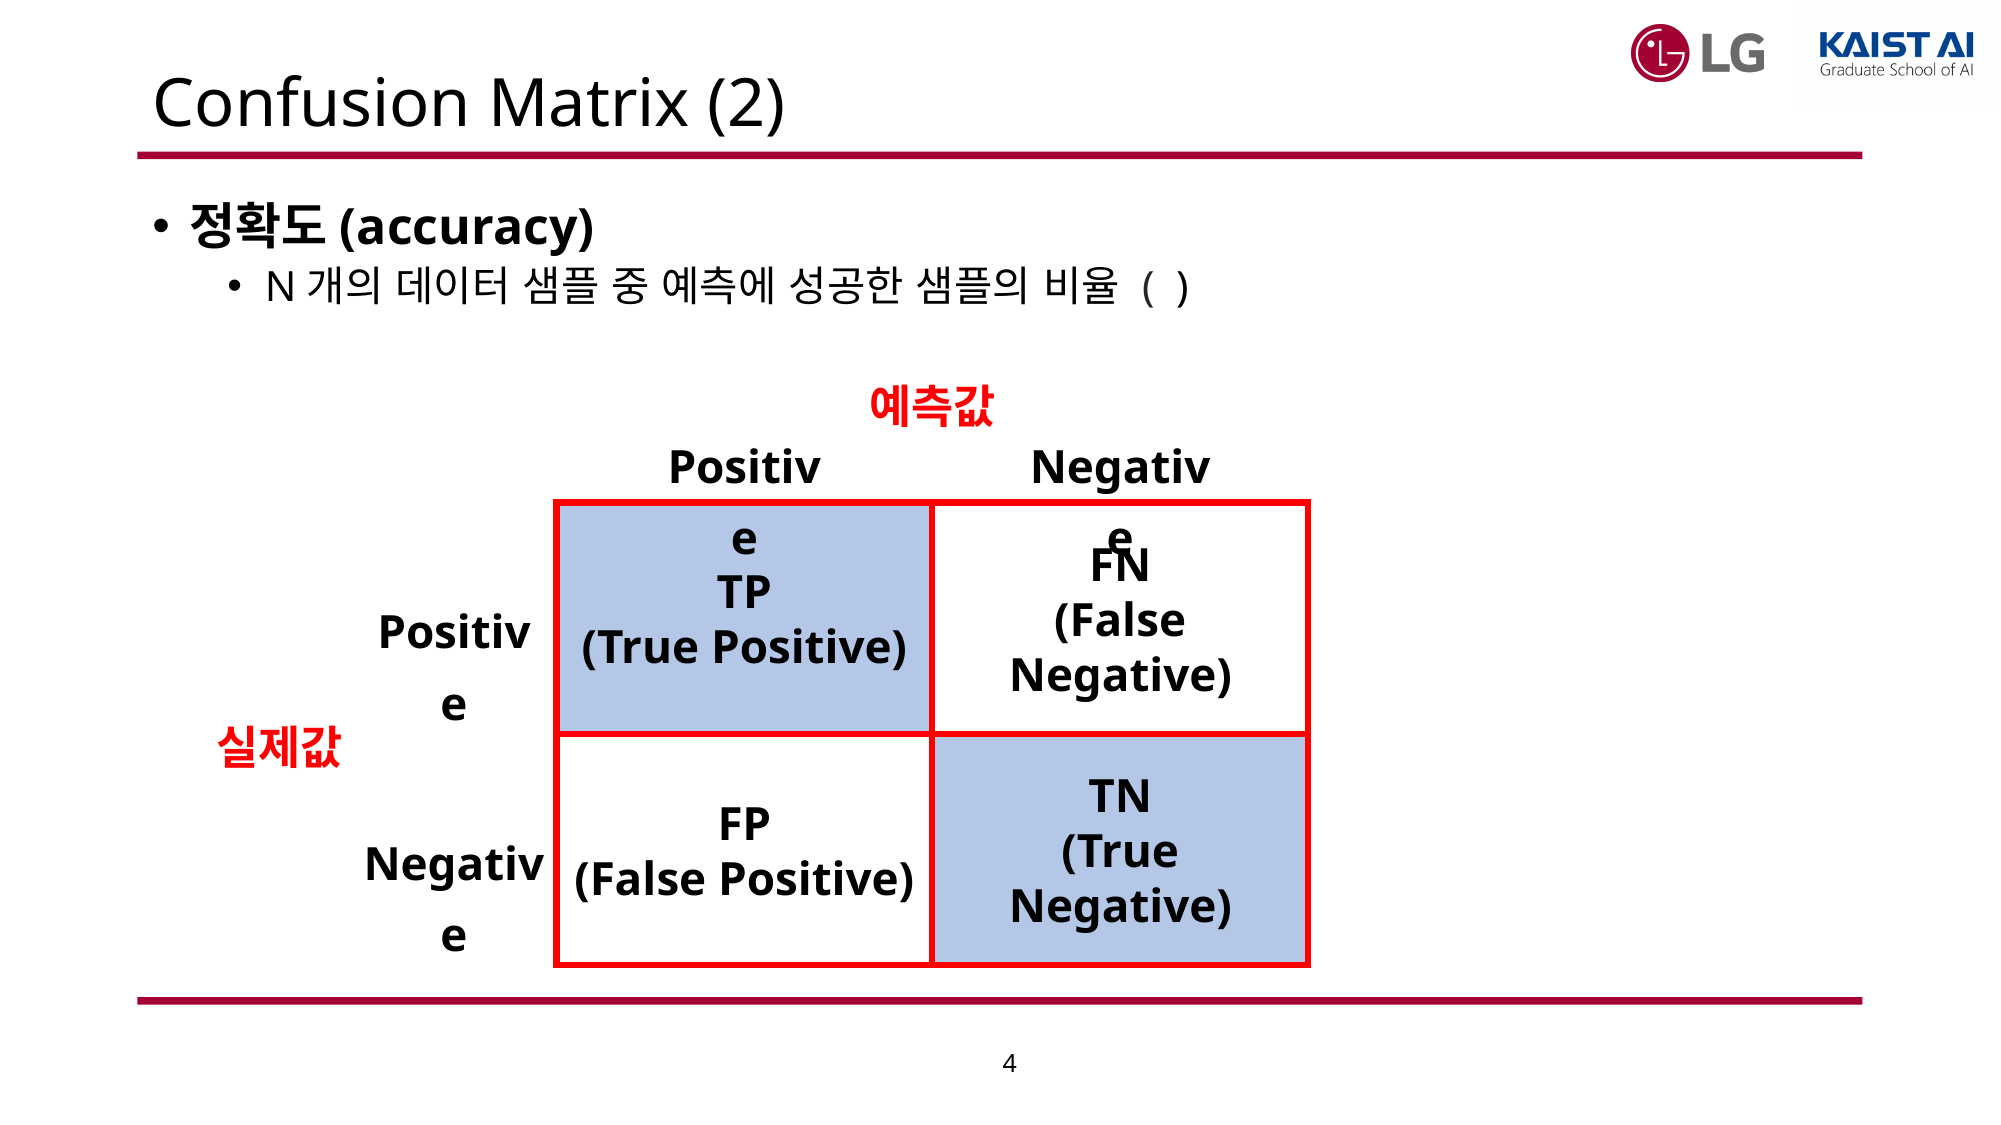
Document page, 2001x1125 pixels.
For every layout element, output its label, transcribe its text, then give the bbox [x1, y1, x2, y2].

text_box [176, 353, 1309, 965]
picture [1793, 0, 2000, 109]
picture [1631, 24, 1764, 59]
title Confusion Matrix (2) [137, 59, 1863, 150]
